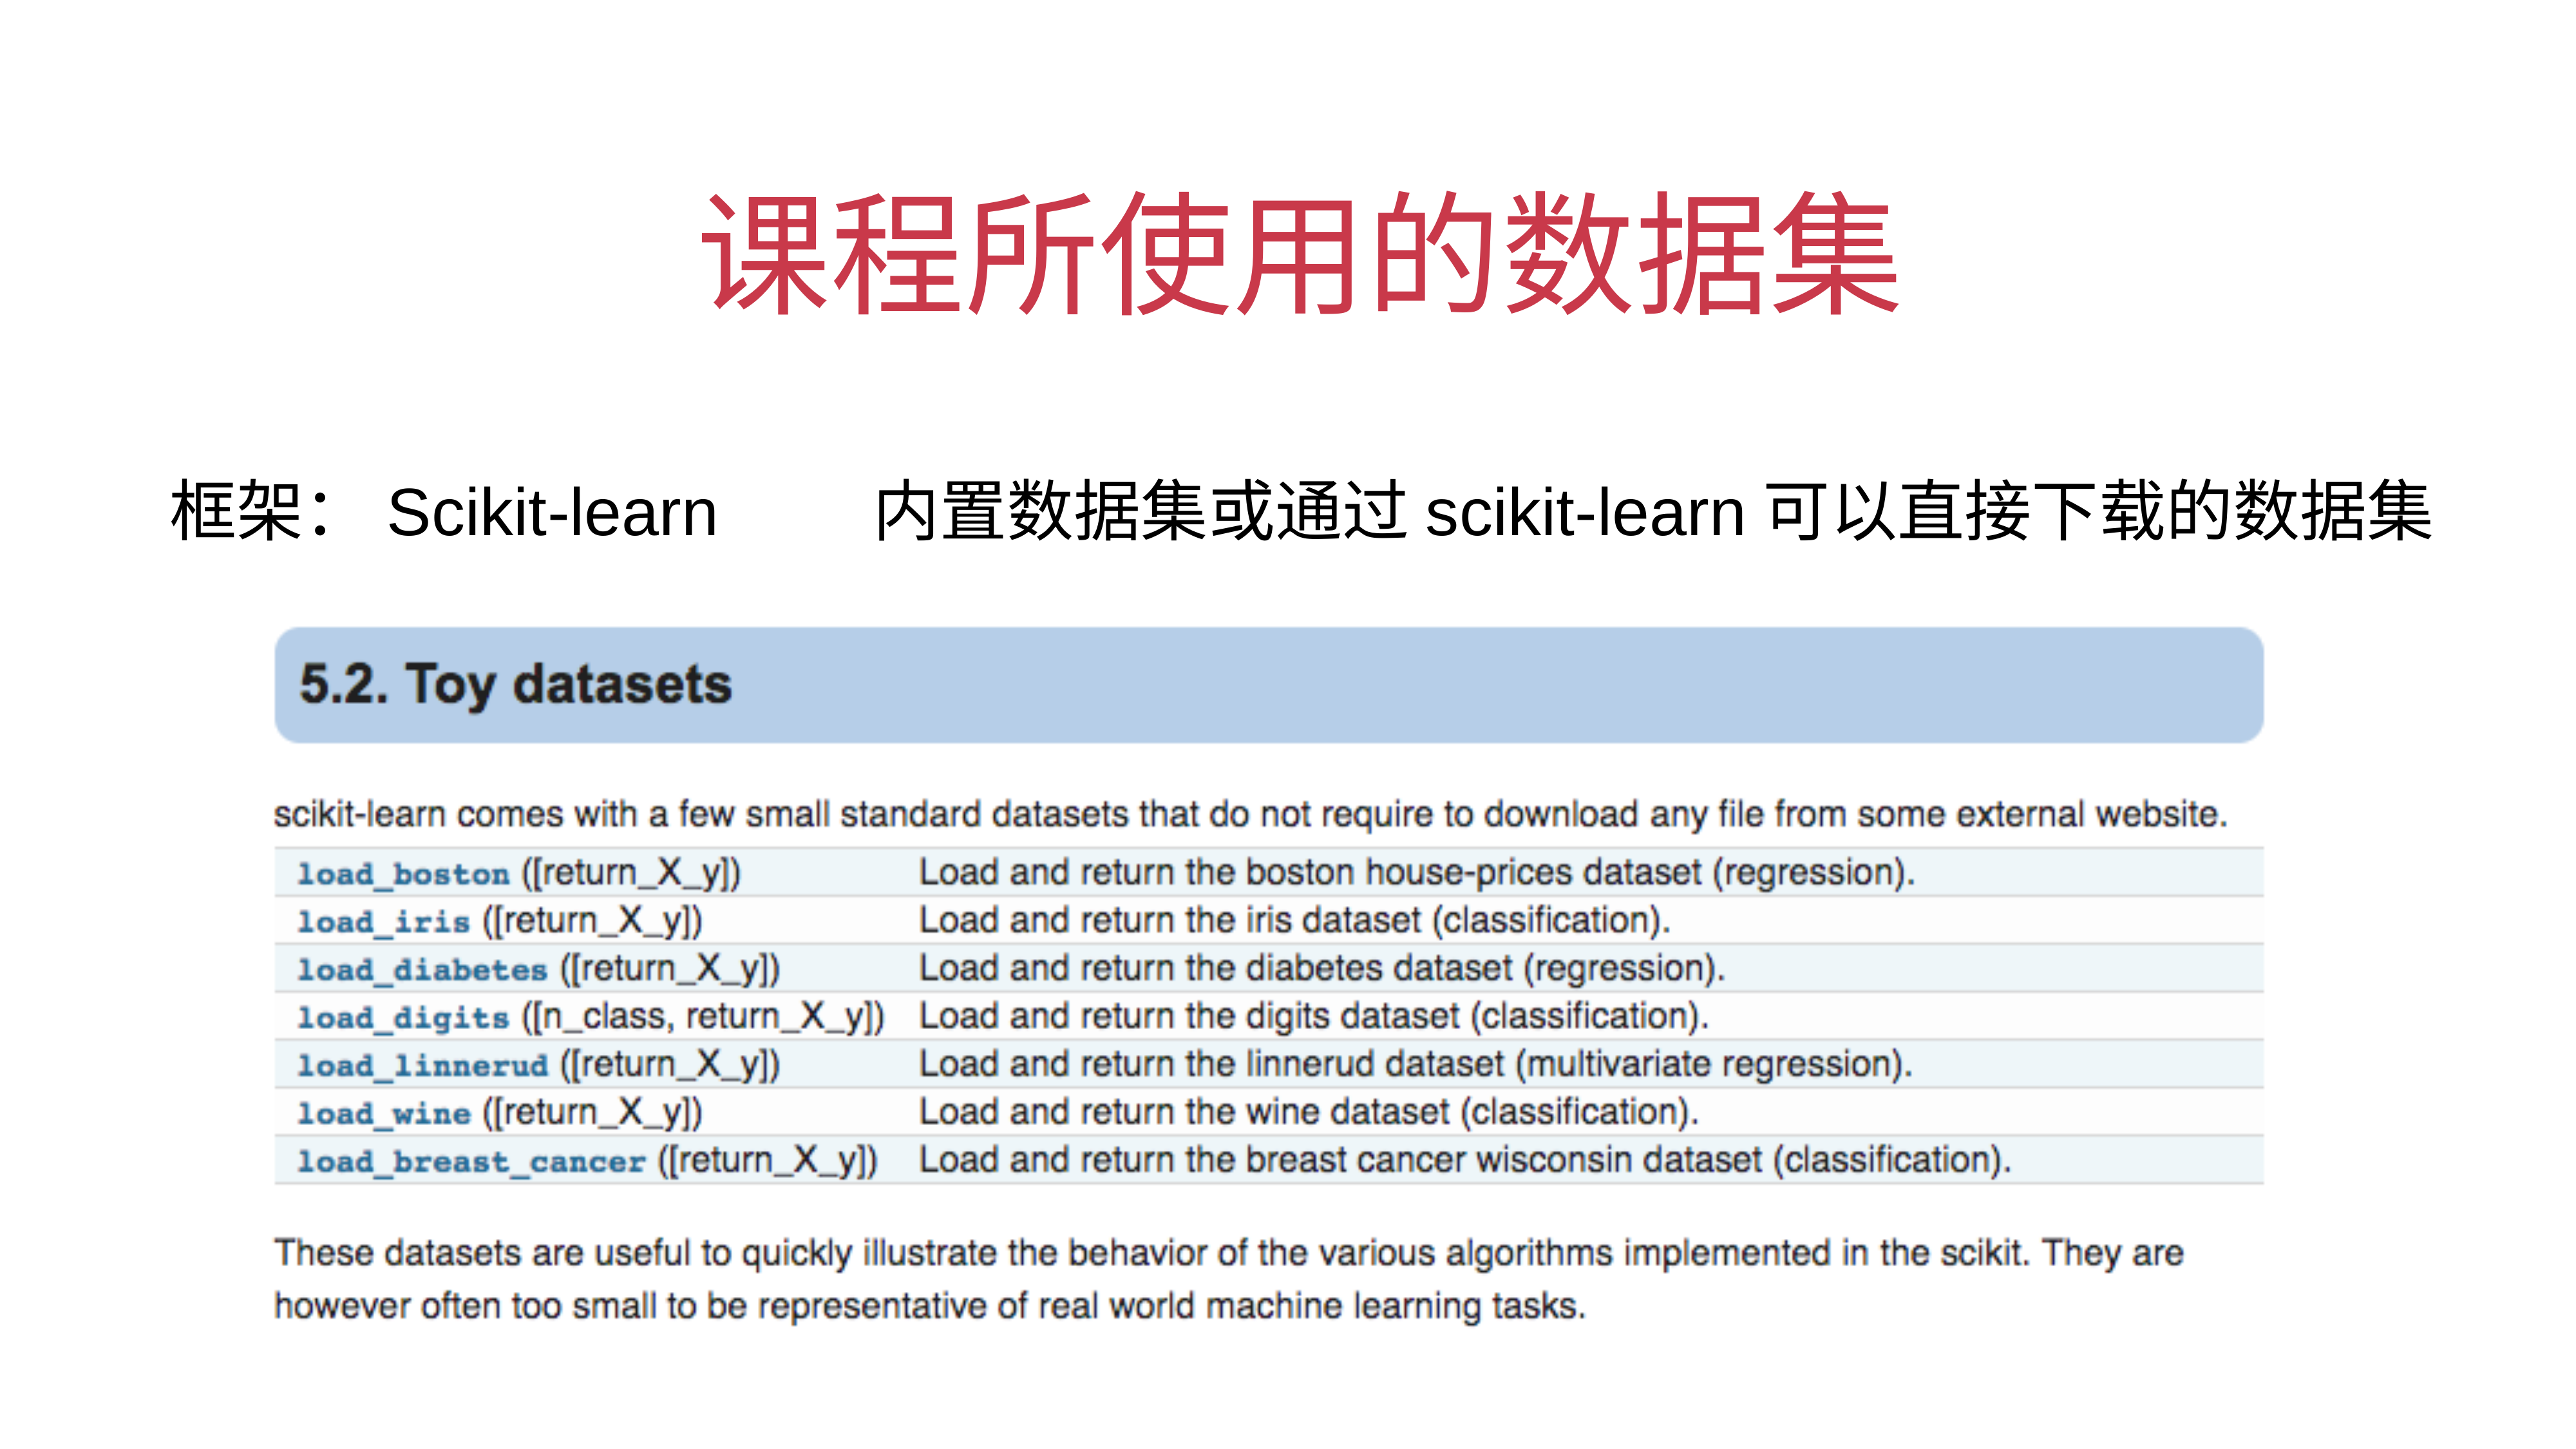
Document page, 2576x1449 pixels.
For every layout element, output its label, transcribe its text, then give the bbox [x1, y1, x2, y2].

picture [256, 608, 2320, 1359]
text_box 框架：Scikit-learn [164, 422, 779, 554]
title 课程所使用的数据集 [187, 122, 2389, 337]
text_box 内置数据集或通过scikit-learn可以直接下载的数据集 [867, 422, 2477, 554]
